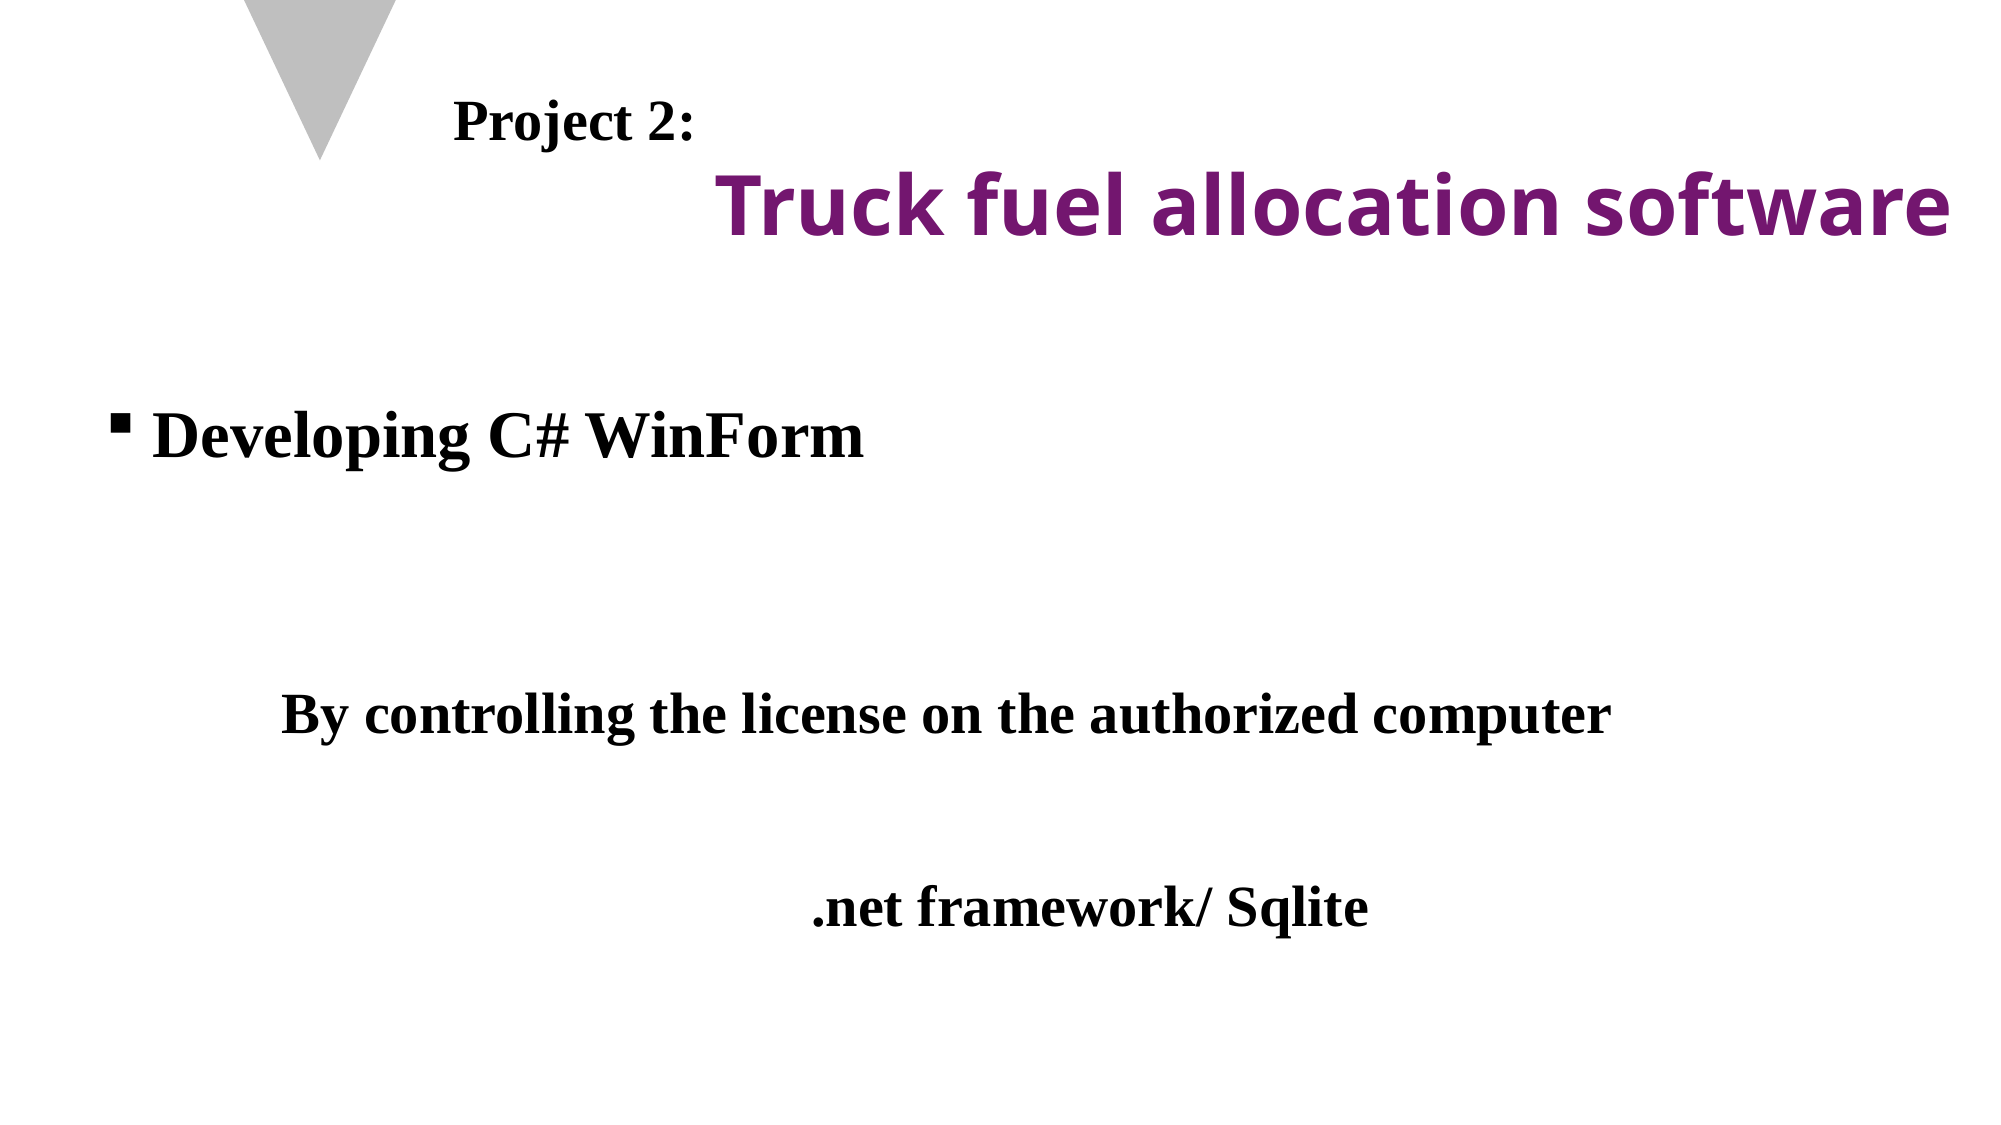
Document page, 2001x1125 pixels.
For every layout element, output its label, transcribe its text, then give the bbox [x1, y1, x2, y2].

text_box Project 2: Truck fuel allocation software [438, 74, 2000, 260]
text_box By controlling the license on the authorized computer [266, 597, 1790, 753]
text_box [241, 0, 399, 163]
text_box Developing C# WinForm [90, 331, 1966, 479]
text_box .net framework/ Sqlite [796, 791, 1714, 946]
